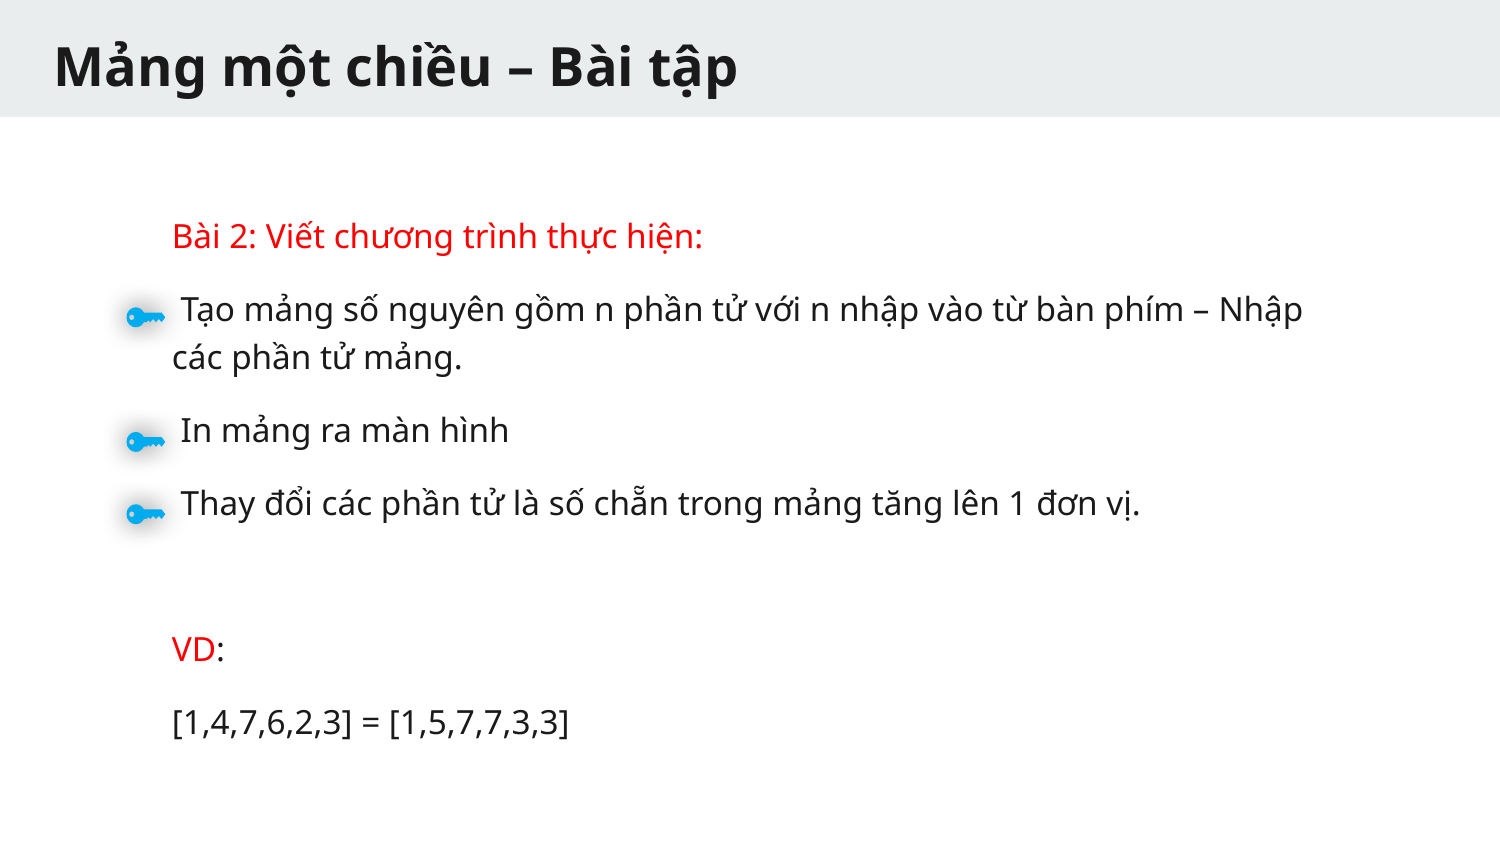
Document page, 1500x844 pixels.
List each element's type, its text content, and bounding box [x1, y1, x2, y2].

text_box Bài 2: Viết chương trình thực hiện: Tạo mảng số nguyên gồm n phần tử với n nhập vào từ bàn phím – Nhập các phần tử mảng. In mảng ra màn hình Thay đổi các phần tử là số chẵn trong mảng tăng lên 1 đơn vị. VD: [1,4,7,6,2,3] = [1,5,7,7,3,3] [138, 192, 1343, 462]
text_box [126, 504, 166, 525]
text_box [126, 431, 166, 452]
title Mảng một chiều – Bài tập [38, 17, 1467, 106]
text_box [126, 307, 166, 328]
